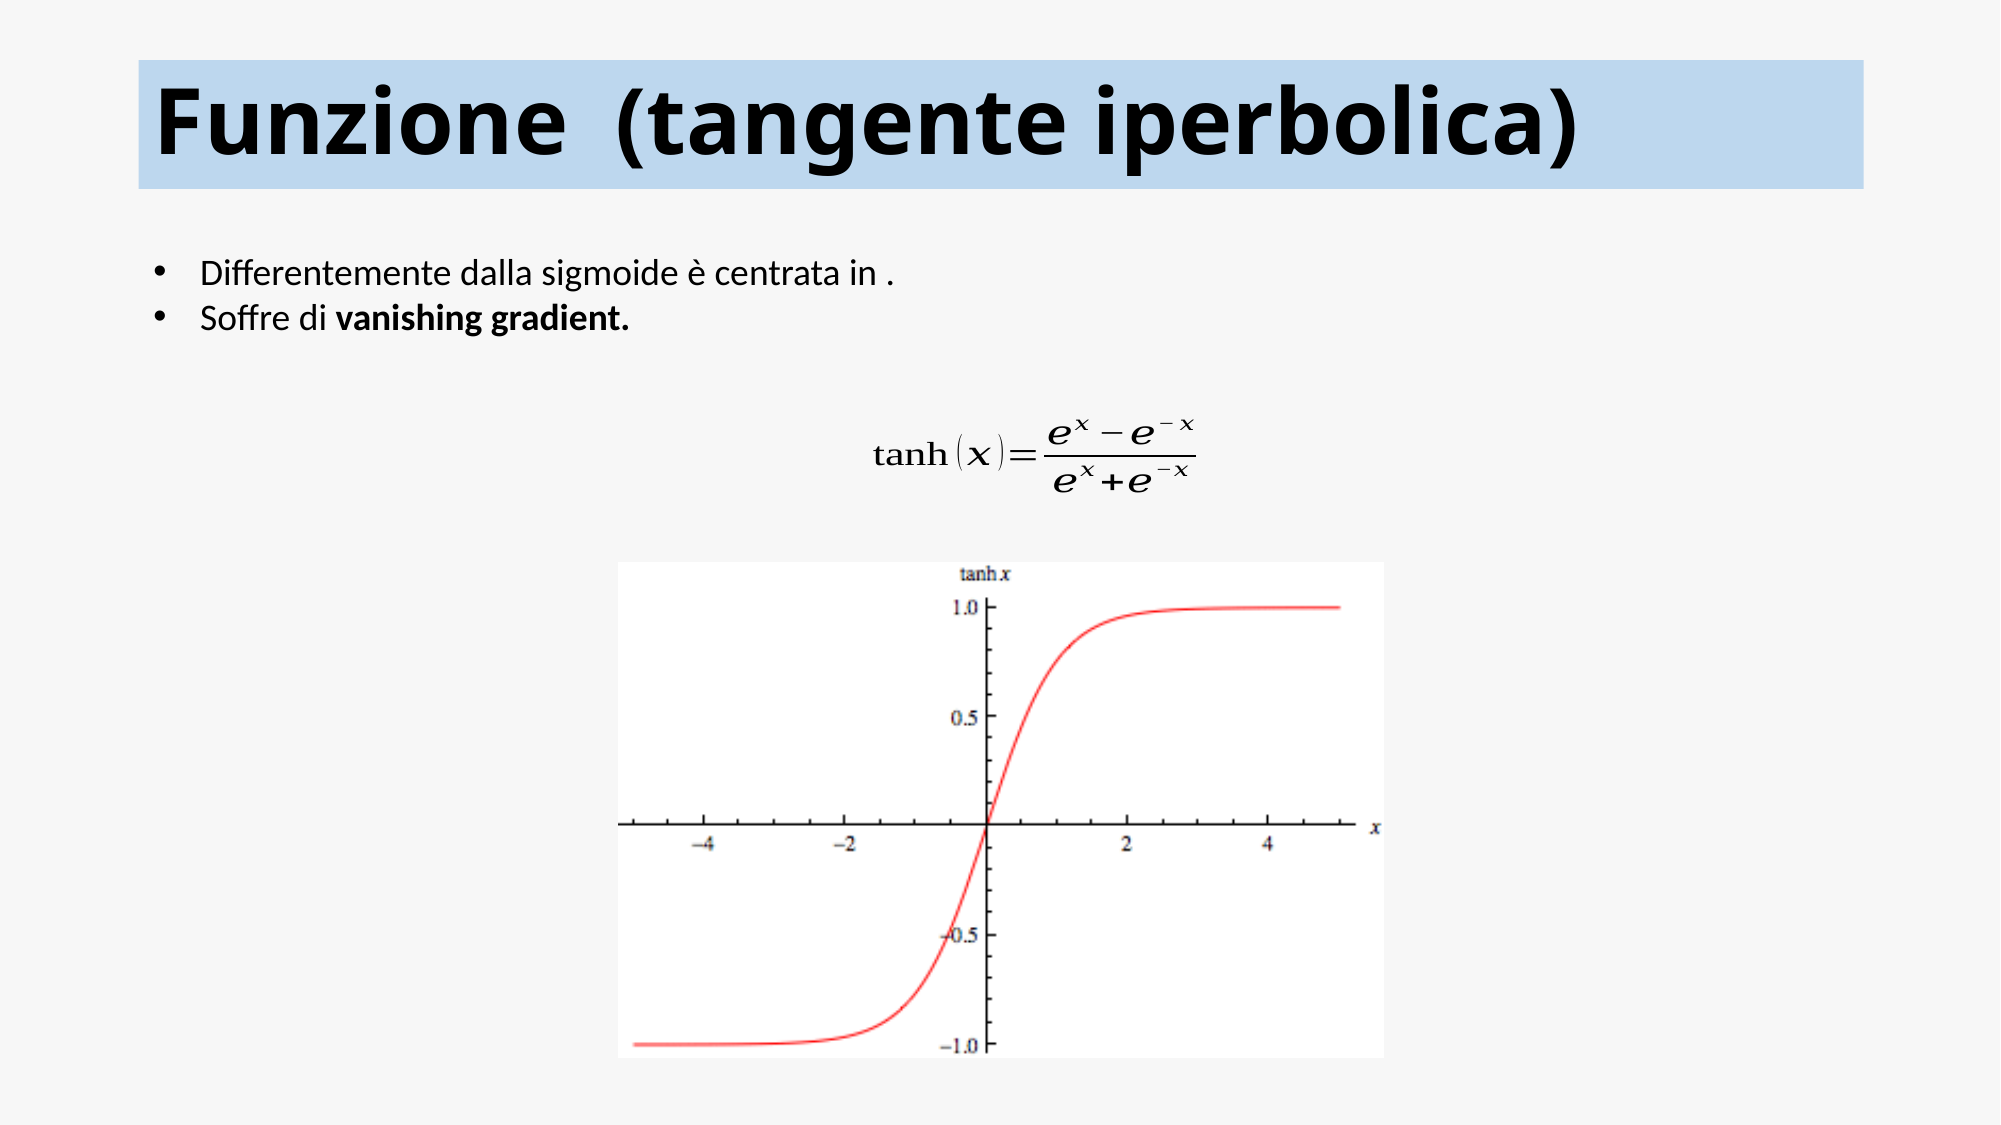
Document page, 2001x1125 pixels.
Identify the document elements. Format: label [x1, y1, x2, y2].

picture [618, 562, 1384, 1059]
